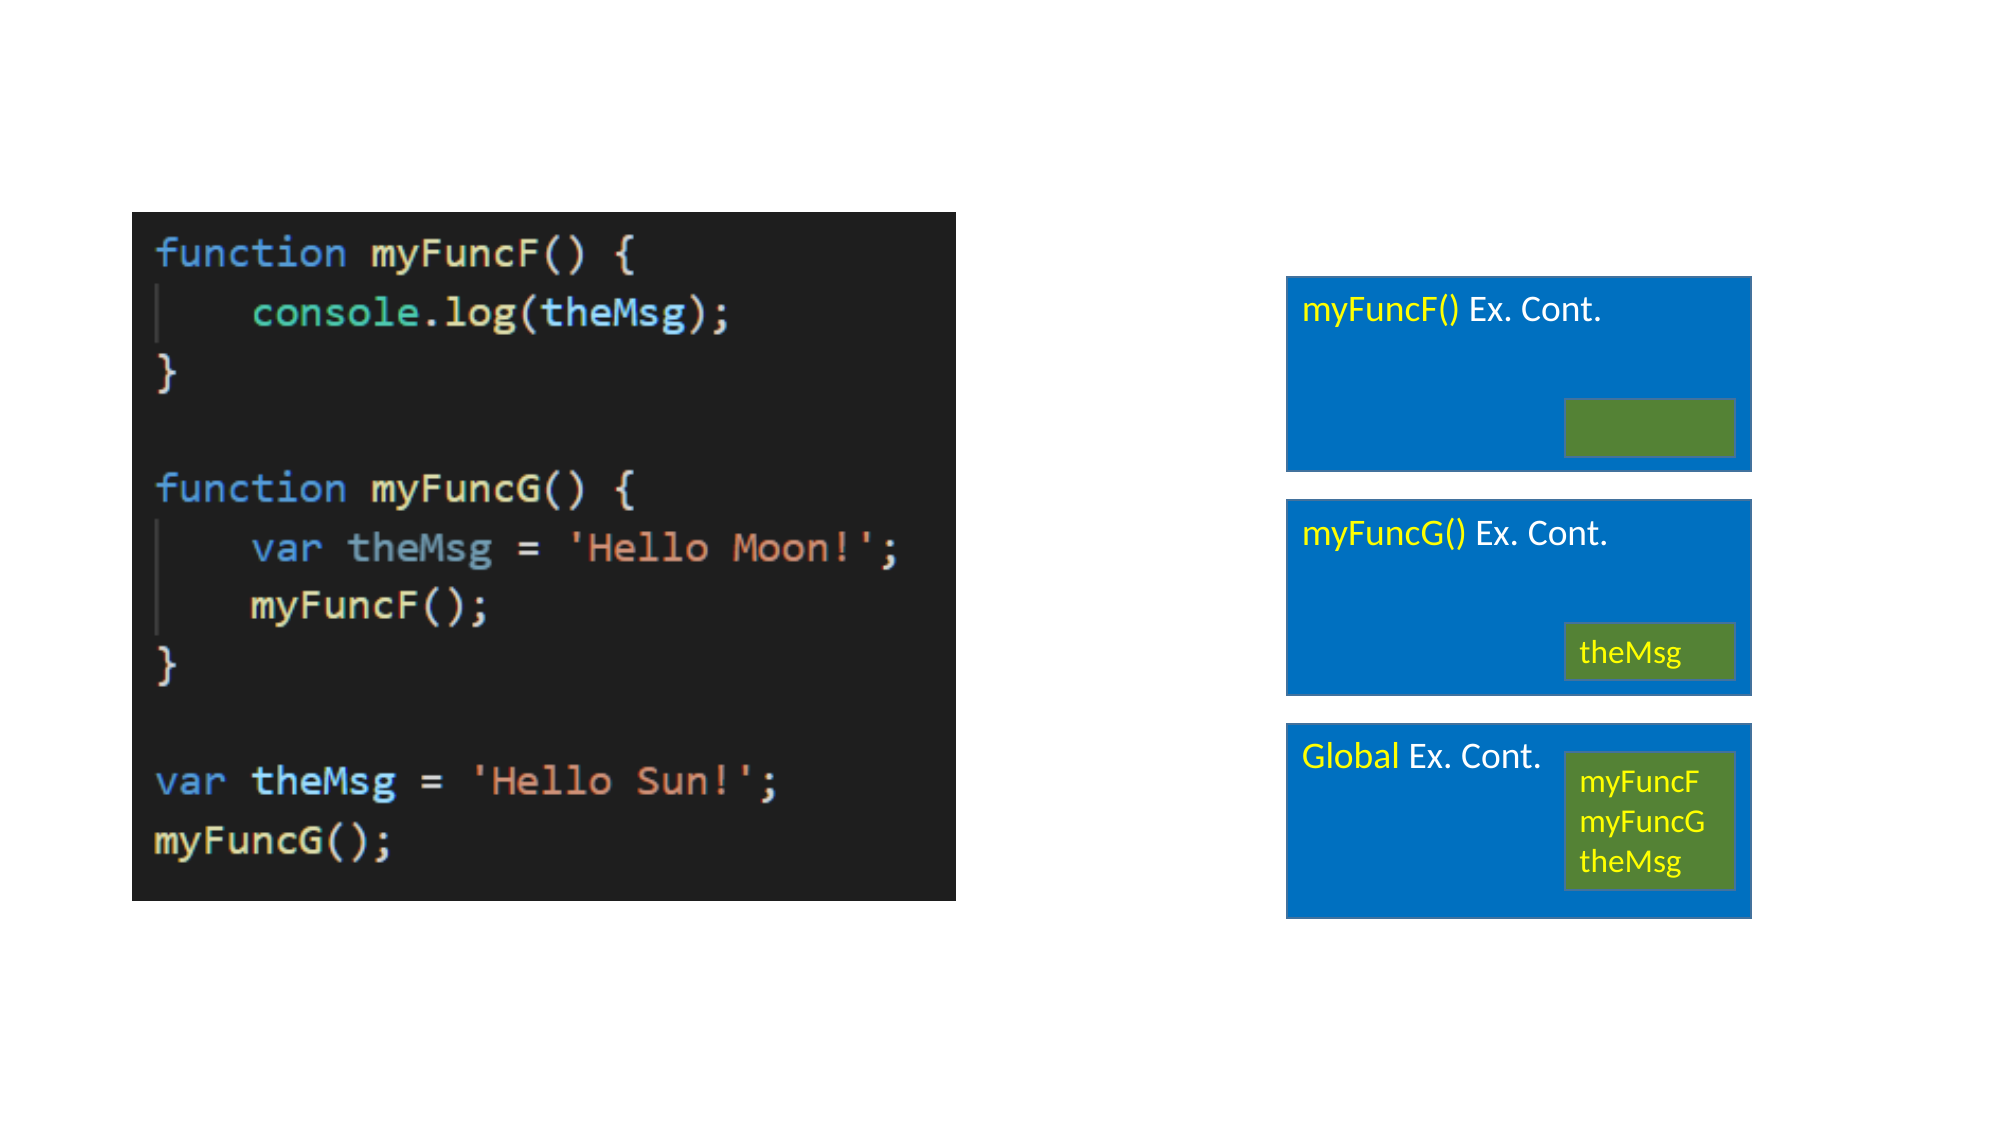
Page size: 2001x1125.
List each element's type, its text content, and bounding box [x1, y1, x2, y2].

text_box Global Ex. Cont. [1286, 723, 1752, 919]
text_box myFuncF() Ex. Cont. [1286, 276, 1752, 472]
text_box myFuncG() Ex. Cont. [1286, 499, 1752, 696]
text_box [1564, 398, 1736, 458]
text_box myFuncF myFuncG theMsg [1564, 751, 1736, 891]
picture [132, 212, 956, 901]
text_box theMsg [1564, 622, 1736, 681]
